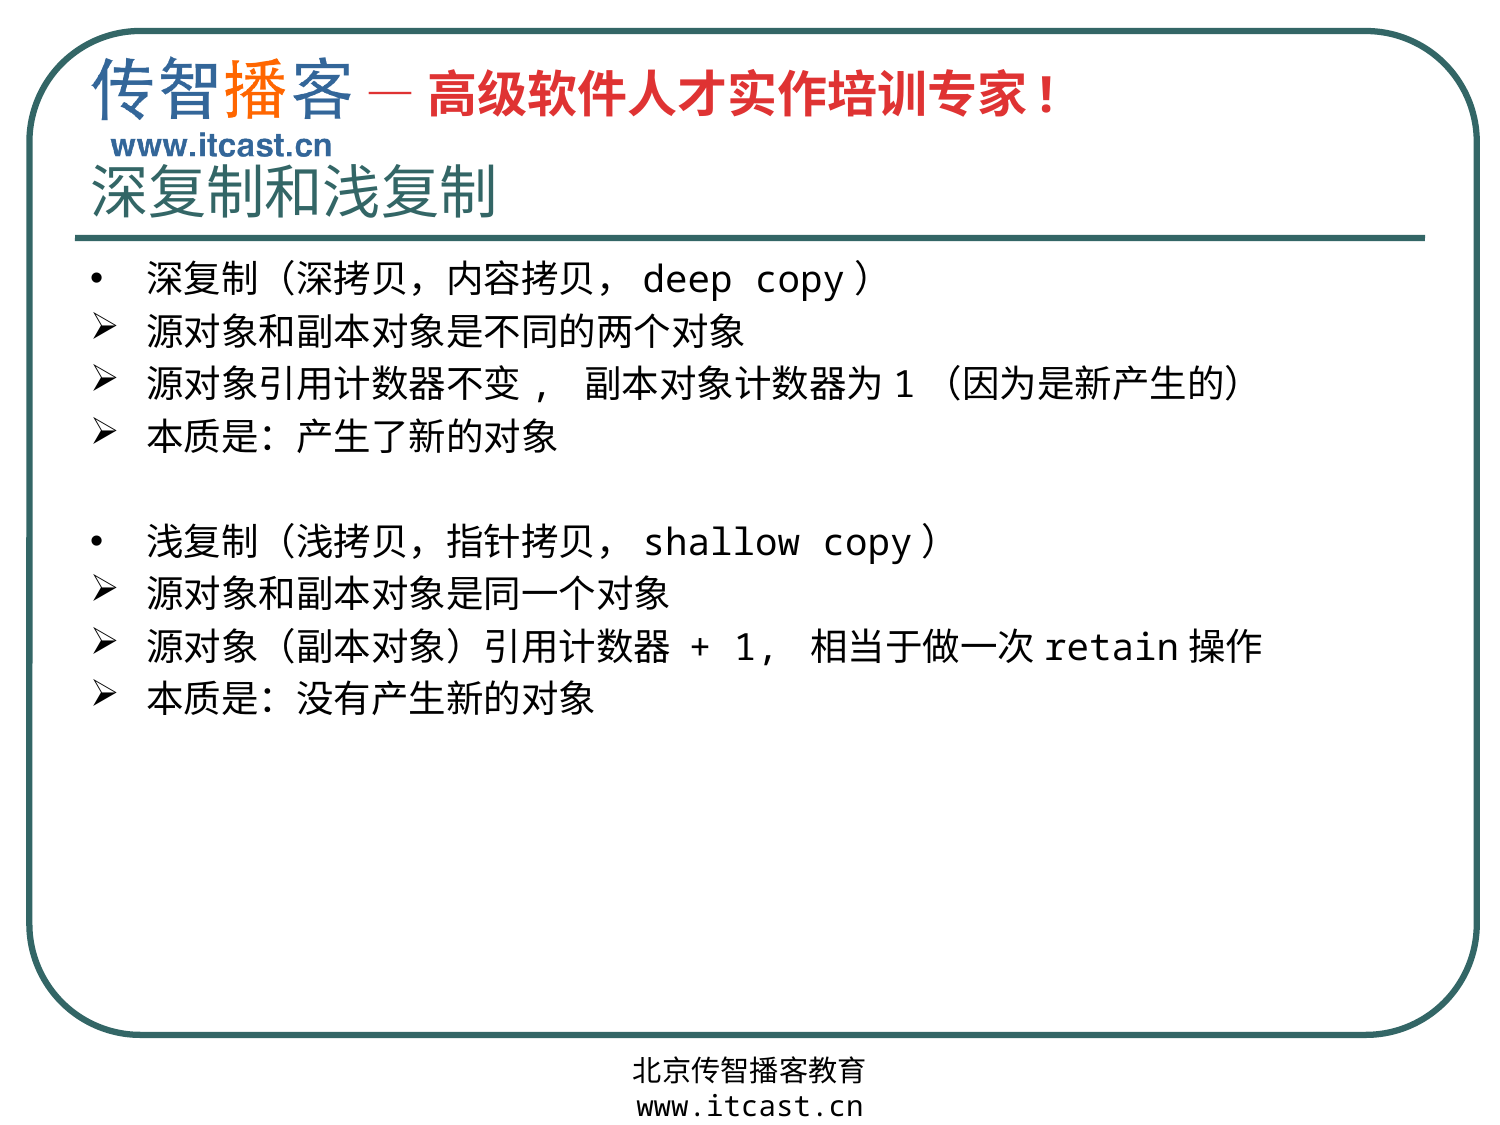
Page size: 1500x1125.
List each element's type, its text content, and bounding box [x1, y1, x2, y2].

list 深复制（深拷贝，内容拷贝，deep copy） 源对象和副本对象是不同的两个对象 源对象引用计数器不变, 副本对象计数器为1（因为是新产生的） 本质是：产生了新的对象 浅复制（浅拷贝，指针拷贝，shallow copy） 源对象和副本对象是同一个对象 源对象（副本对象）引用计数器 + 1, 相当于做一次retain操作 本质是：没有产生新的对象 [75, 247, 1425, 1021]
title 深复制和浅复制 [75, 45, 1425, 233]
